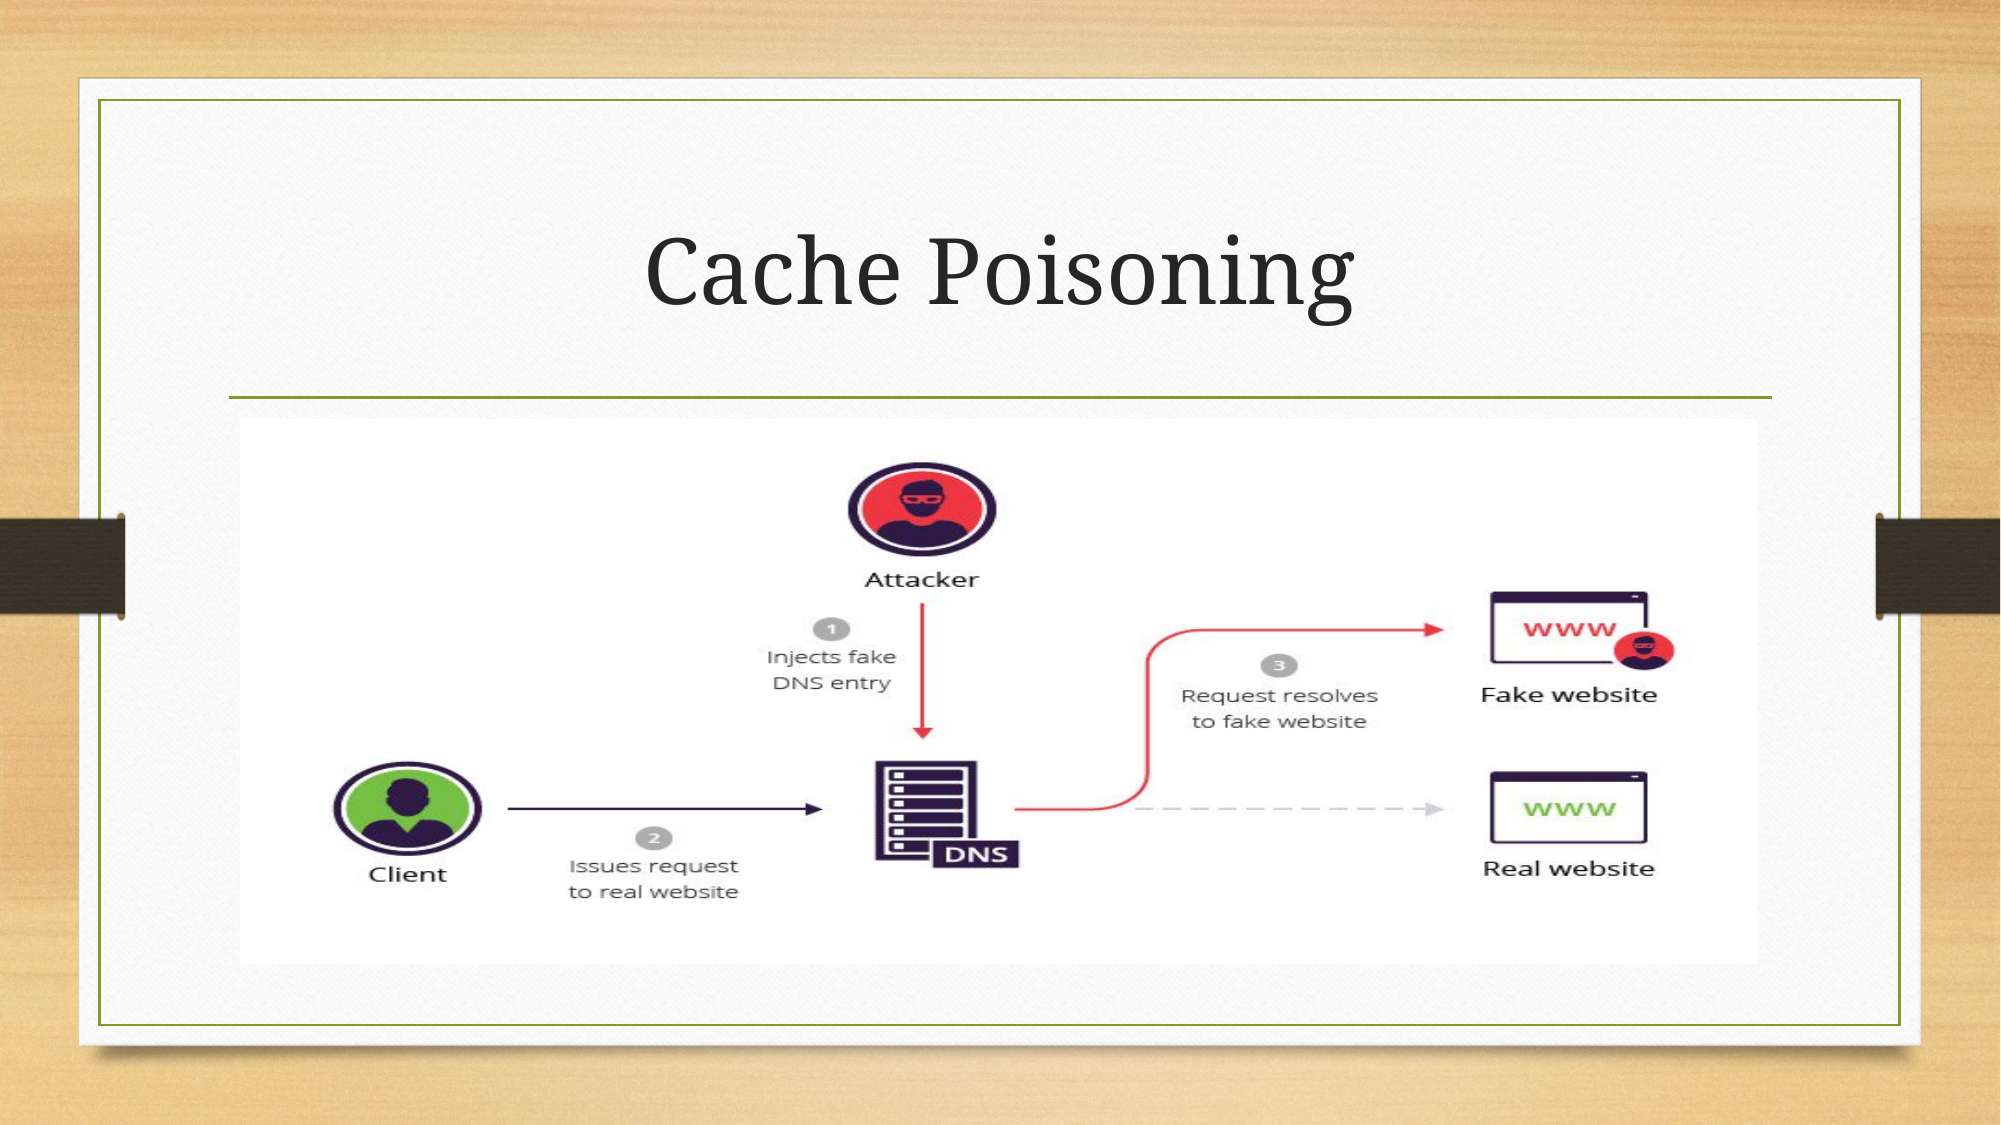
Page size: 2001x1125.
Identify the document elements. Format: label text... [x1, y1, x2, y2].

picture [0, 0, 2001, 1125]
title Cache Poisoning [212, 161, 1788, 375]
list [240, 419, 1758, 965]
